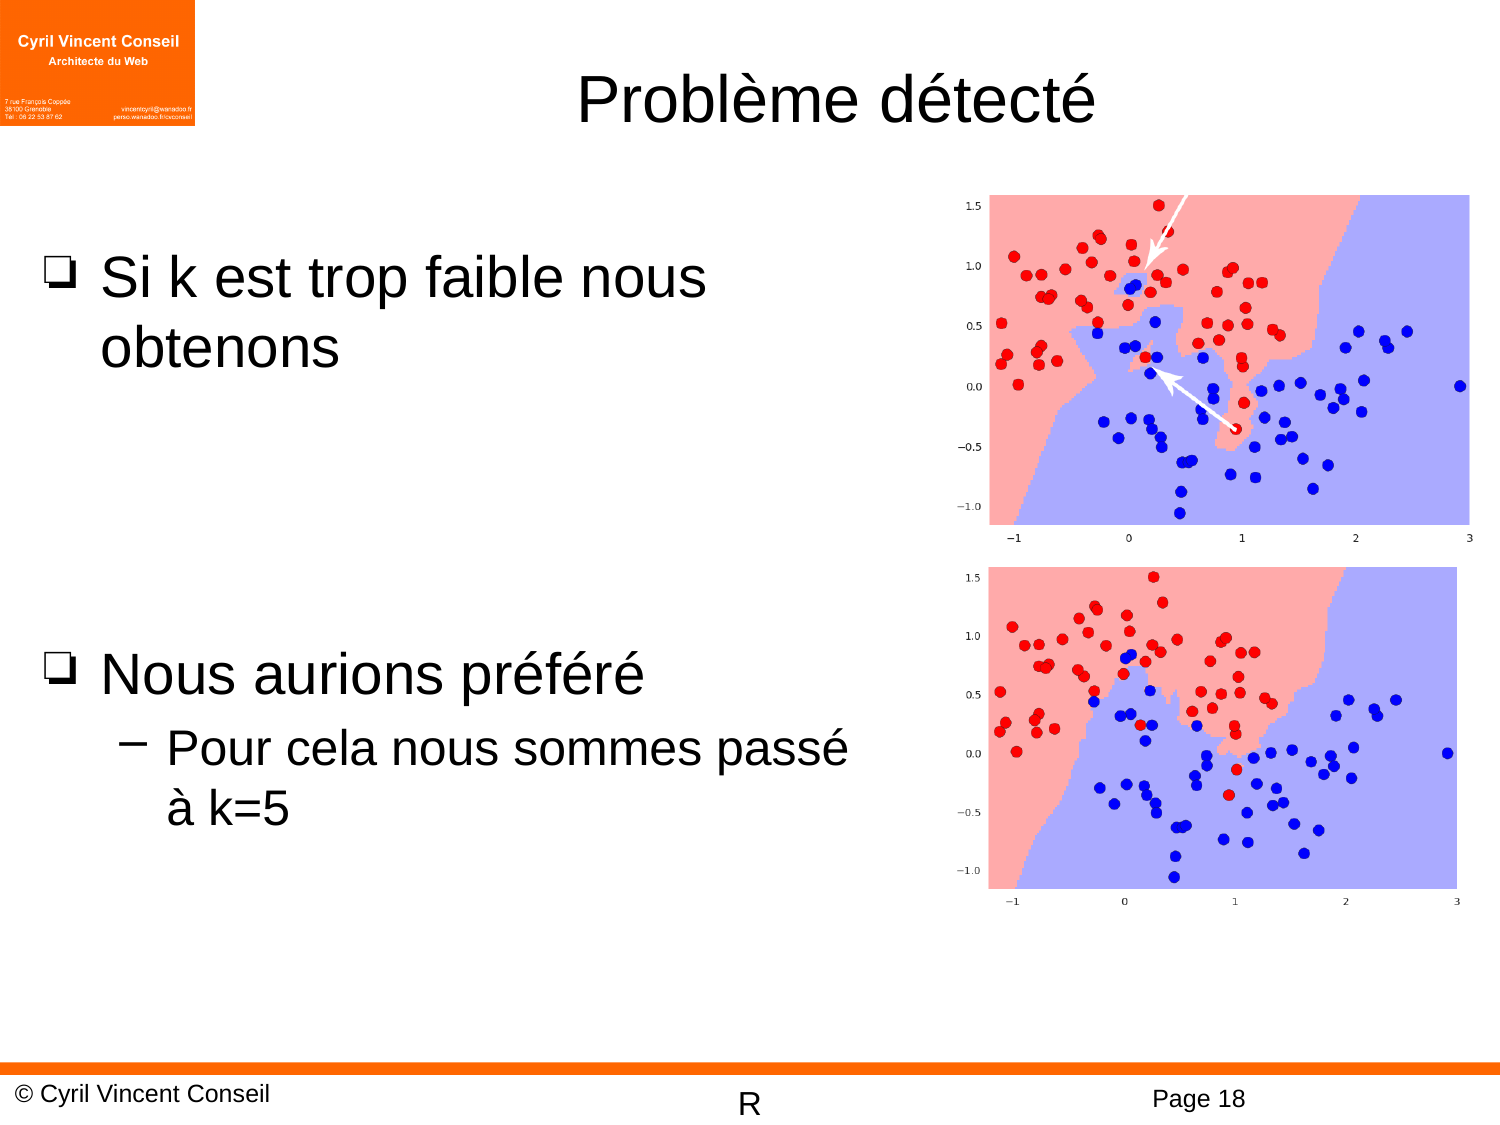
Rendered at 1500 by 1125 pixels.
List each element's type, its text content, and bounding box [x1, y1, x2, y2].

title Problème détecté [194, 2, 1480, 190]
picture [948, 560, 1467, 914]
picture [0, 0, 195, 126]
picture [948, 188, 1480, 551]
list Si k est trop faible nous obtenons Nous aurions préféré Pour cela nous sommes passé à k=5 [29, 231, 892, 1059]
